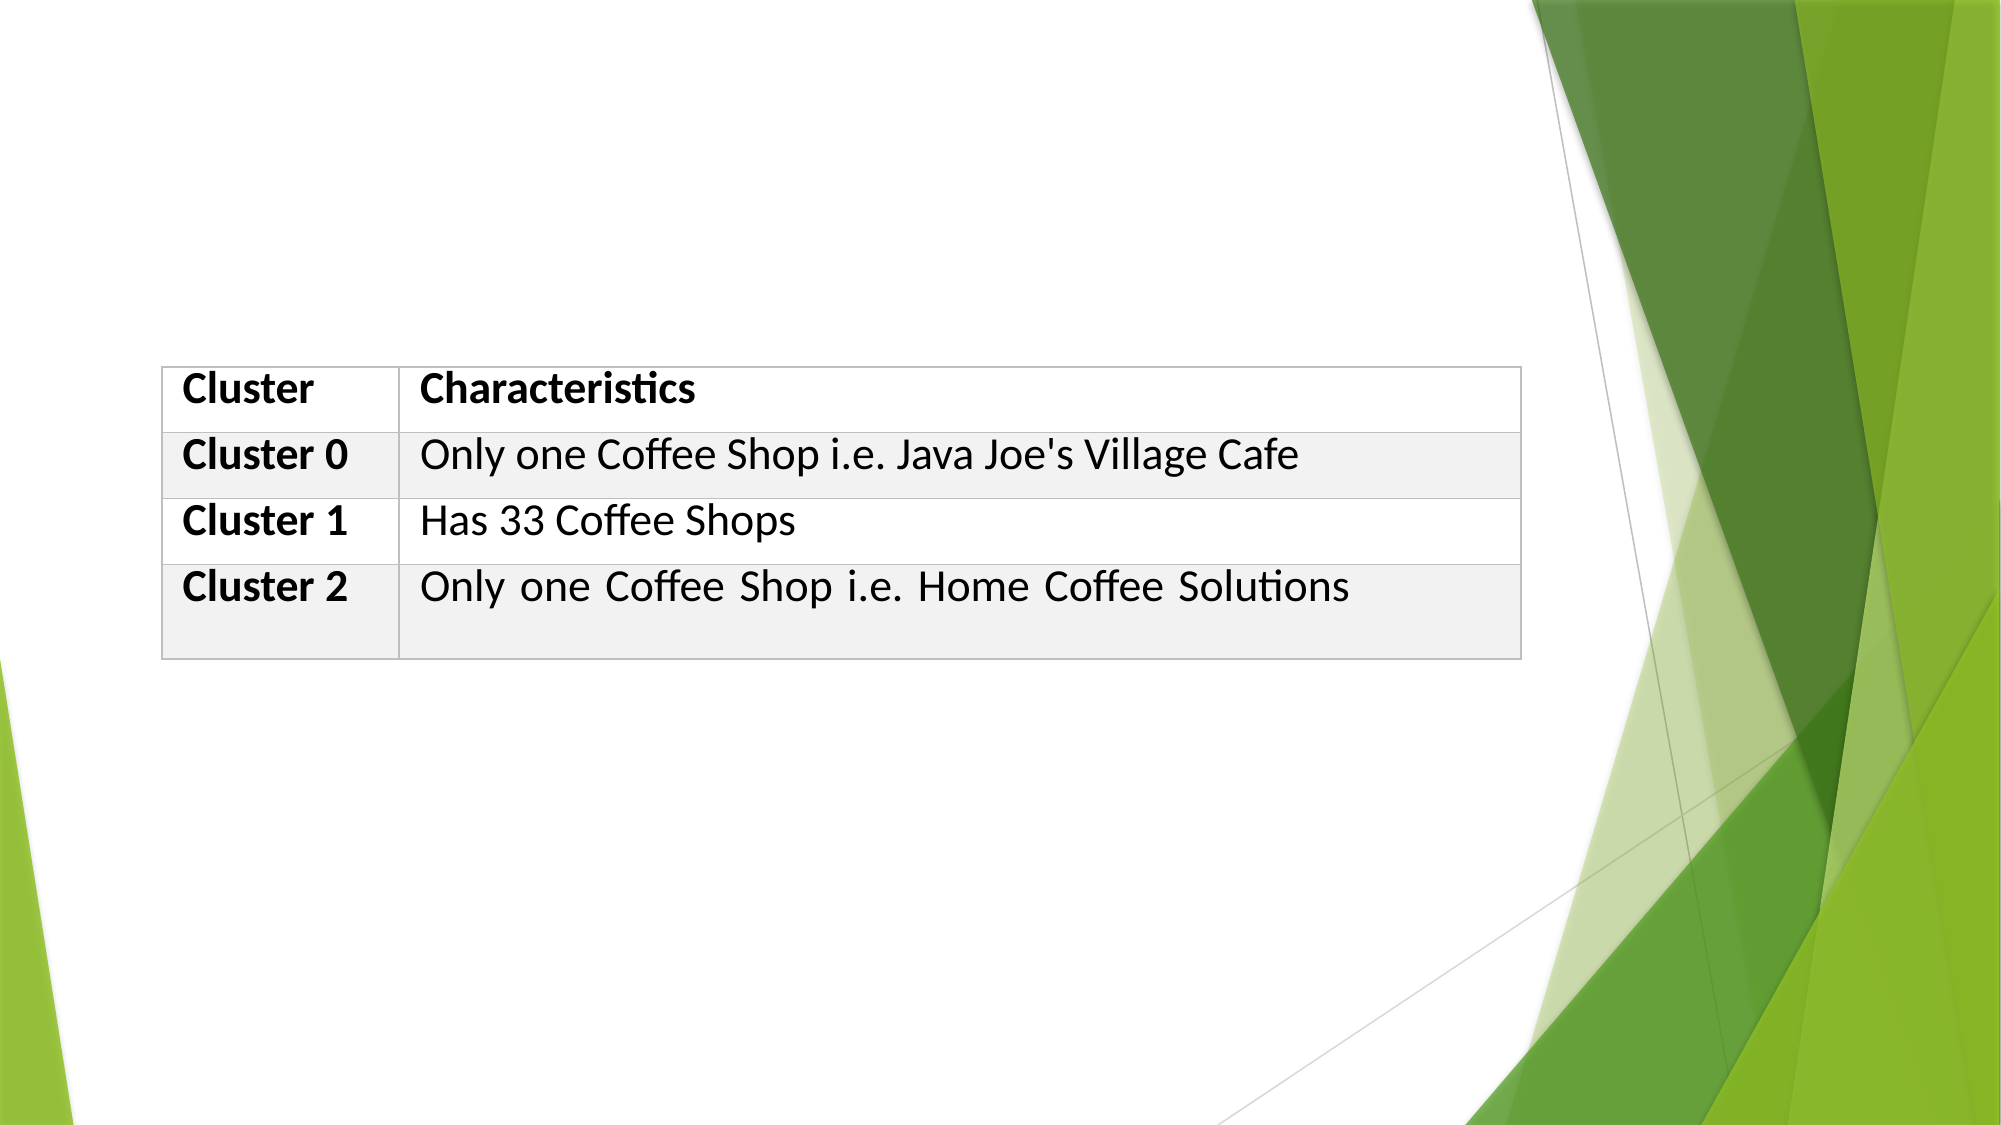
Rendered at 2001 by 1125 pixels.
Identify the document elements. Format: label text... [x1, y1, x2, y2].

table_cell Only one Coffee Shop i.e. Java Joe's Village Cafe [400, 433, 1520, 498]
table_cell Cluster 2 [163, 565, 398, 658]
table_cell Has 33 Coffee Shops [400, 499, 1520, 564]
table_header Cluster [163, 368, 398, 432]
table_cell Cluster 0 [163, 433, 398, 498]
table_header Characteristics [400, 368, 1520, 432]
table_cell Only one Coffee Shop i.e. Home Coffee Solutions [400, 565, 1520, 658]
table_cell Cluster 1 [163, 499, 398, 564]
